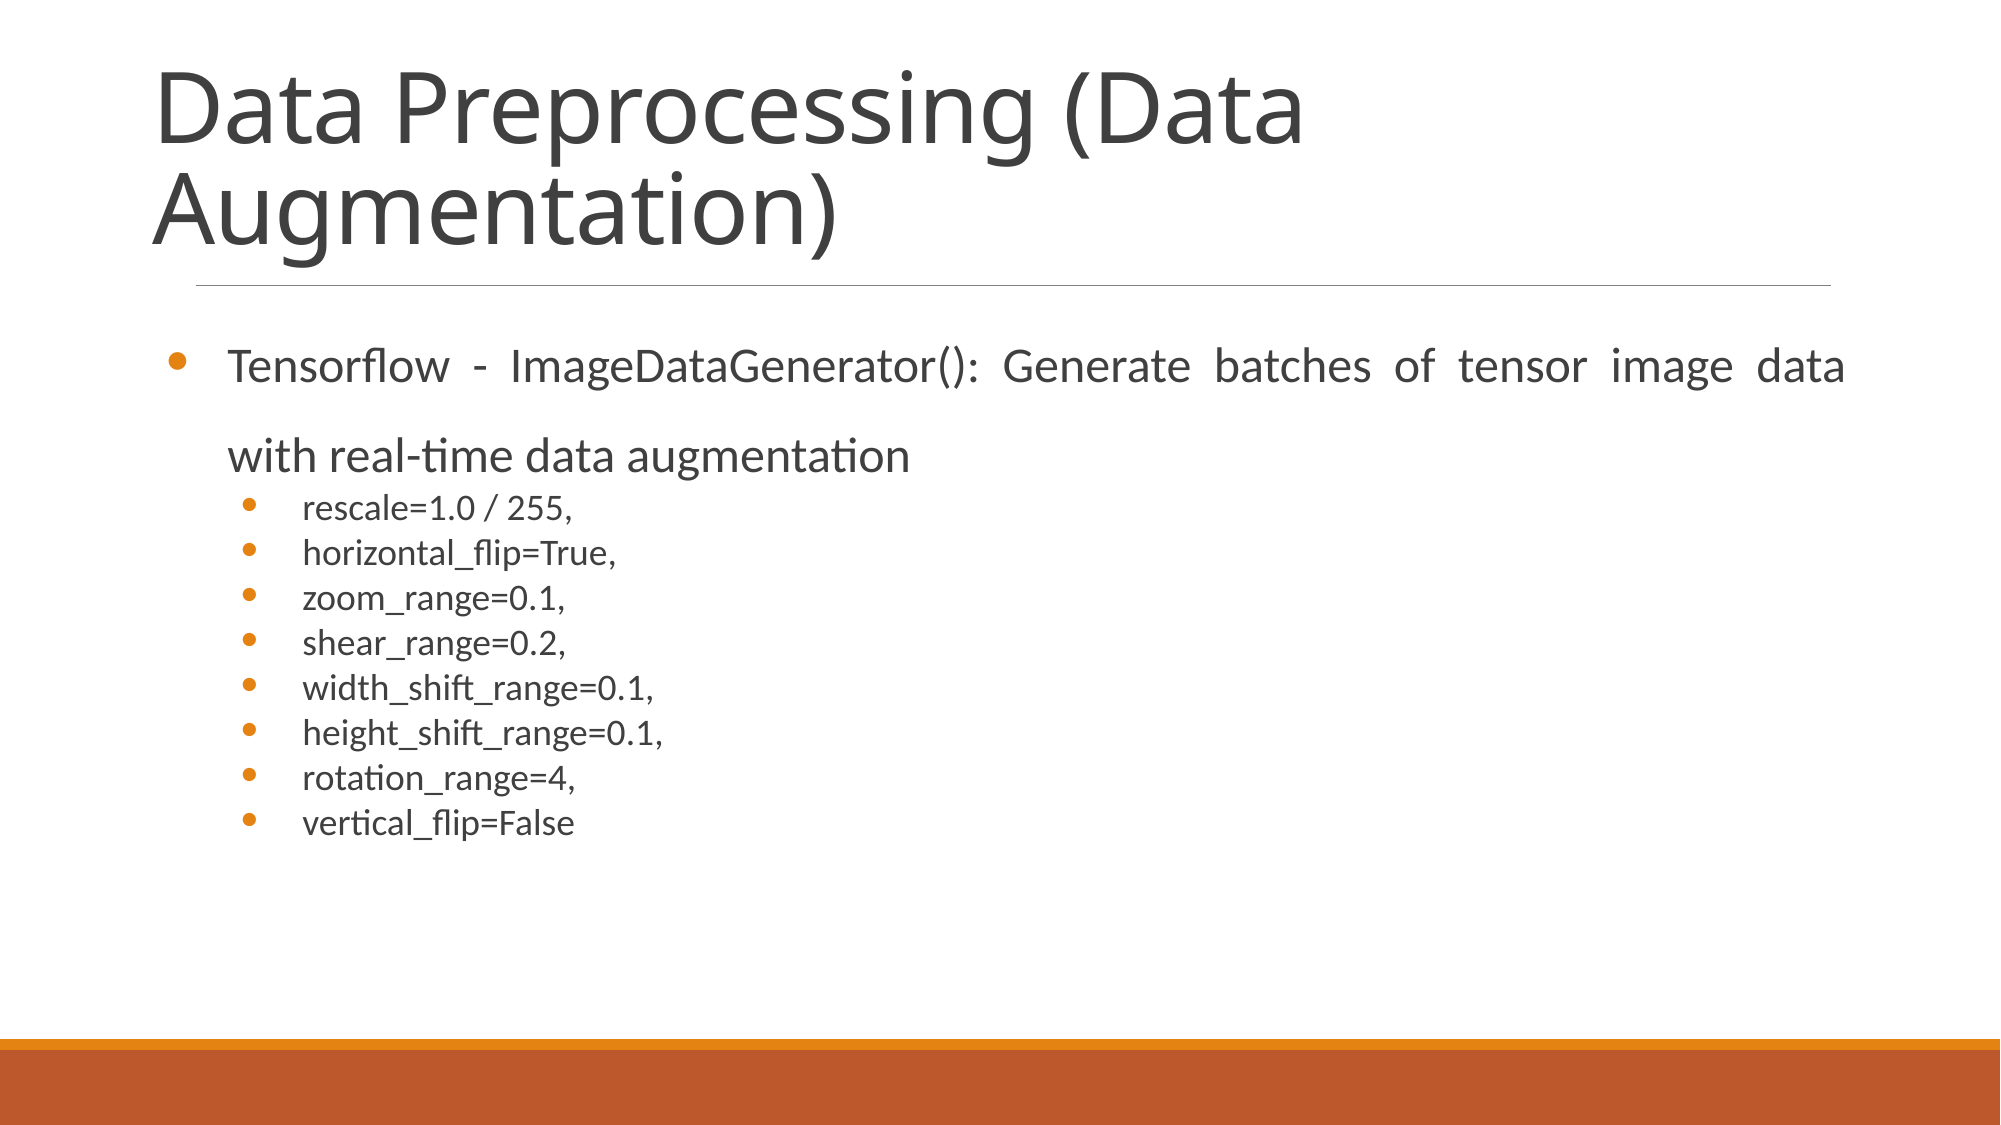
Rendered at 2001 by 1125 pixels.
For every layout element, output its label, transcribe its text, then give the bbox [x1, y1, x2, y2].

title Data Preprocessing (Data Augmentation) [137, 55, 1863, 273]
list Tensorflow - ImageDataGenerator(): Generate batches of tensor image data with real-time data augmentation rescale=1.0 / 255, horizontal_flip=True, zoom_range=0.1, shear_range=0.2, width_shift_range=0.1, height_shift_range=0.1, rotation_range=4, vertical_flip=False [137, 295, 1863, 1016]
